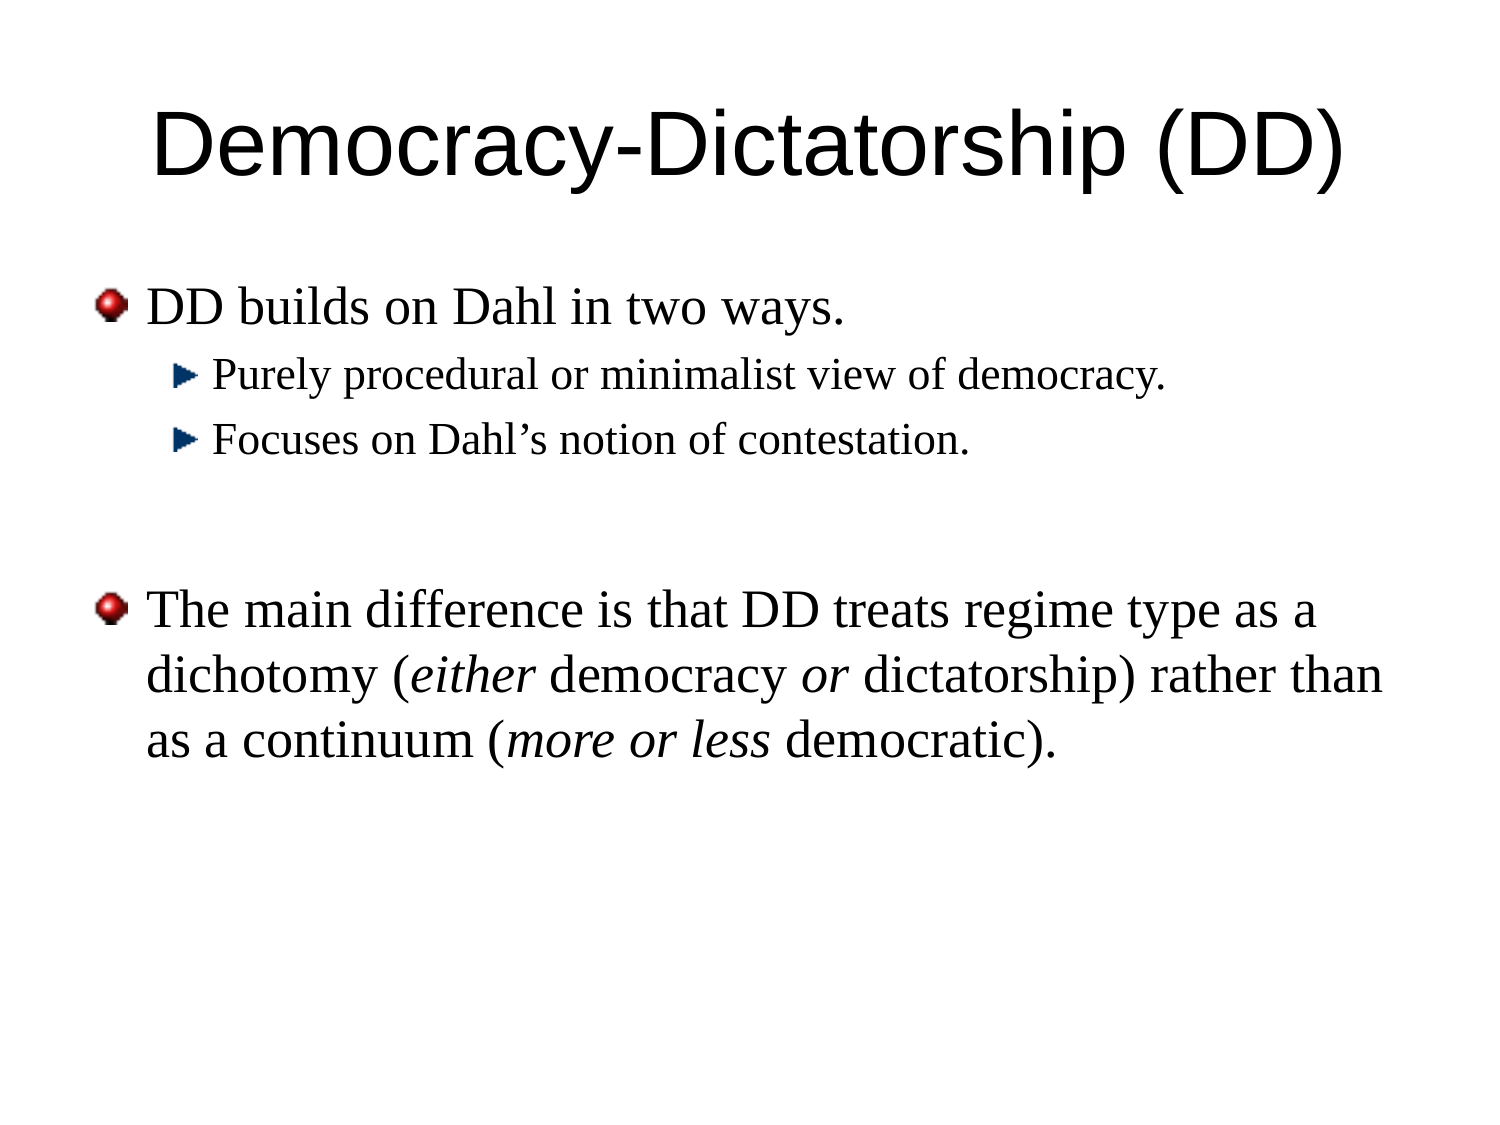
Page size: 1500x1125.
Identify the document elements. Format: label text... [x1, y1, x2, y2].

picture [165, 355, 198, 388]
picture [90, 587, 128, 625]
picture [90, 283, 128, 322]
title Democracy-Dictatorship (DD) [75, 45, 1425, 233]
picture [165, 419, 198, 452]
list DD builds on Dahl in two ways. Purely procedural or minimalist view of democracy. Focuses on Dahl’s notion of contestation. The main difference is that DD treats regime type as a dichotomy (either democracy or dictatorship) rather than as a continuum (more or less democratic). [75, 262, 1425, 1005]
